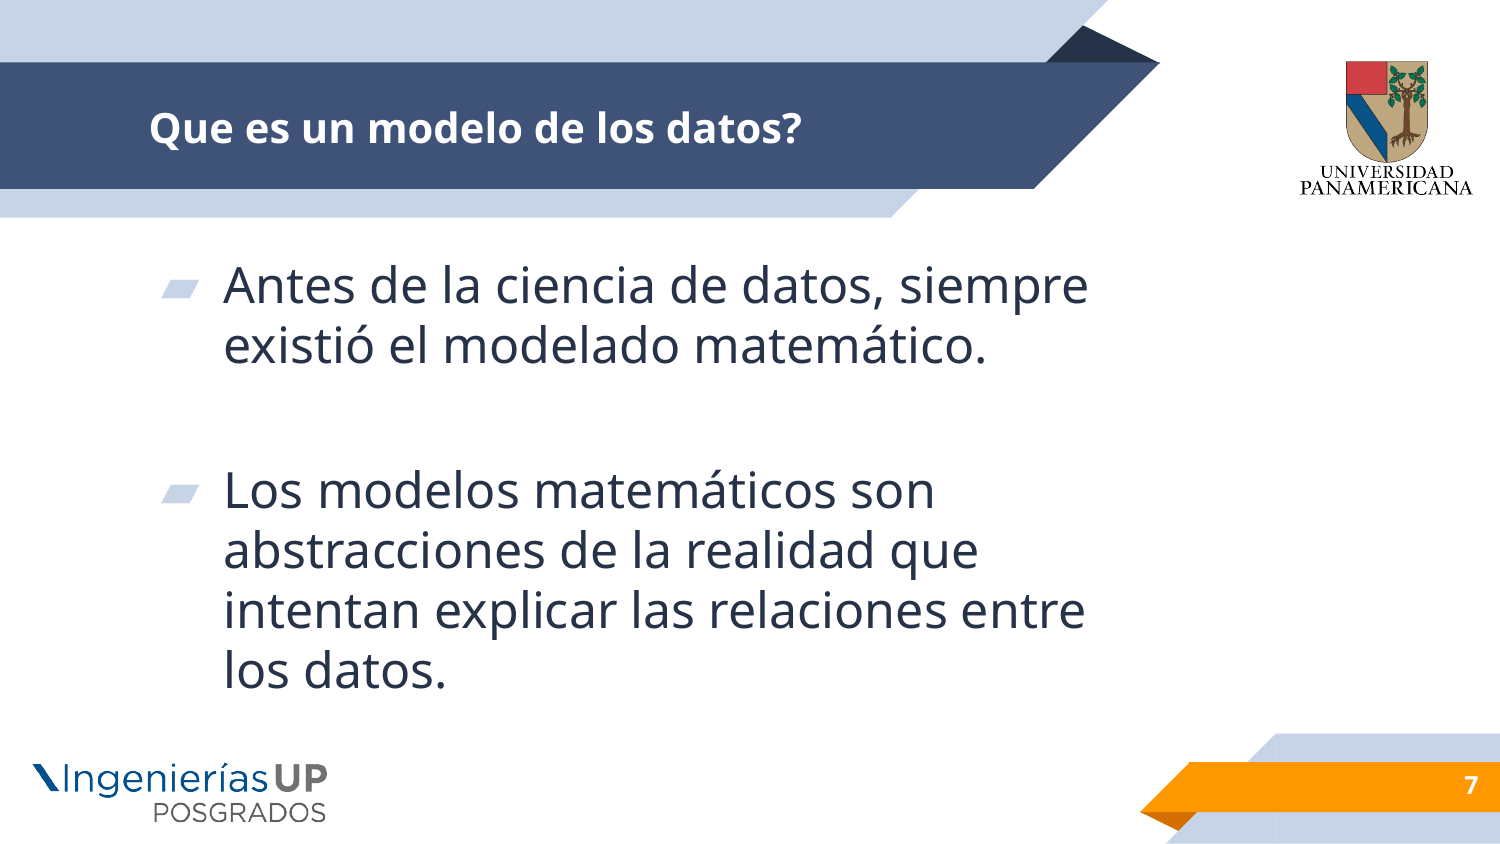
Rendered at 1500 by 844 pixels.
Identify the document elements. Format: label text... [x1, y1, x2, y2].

picture [15, 737, 344, 844]
slide_number 7 [1249, 760, 1494, 813]
list Antes de la ciencia de datos, siempre existió el modelado matemático. Los modelos matemáticos son abstracciones de la realidad que intentan explicar las relaciones entre los datos. [133, 217, 1140, 734]
title Que es un modelo de los datos? [133, 64, 1035, 190]
picture [1286, 44, 1490, 210]
